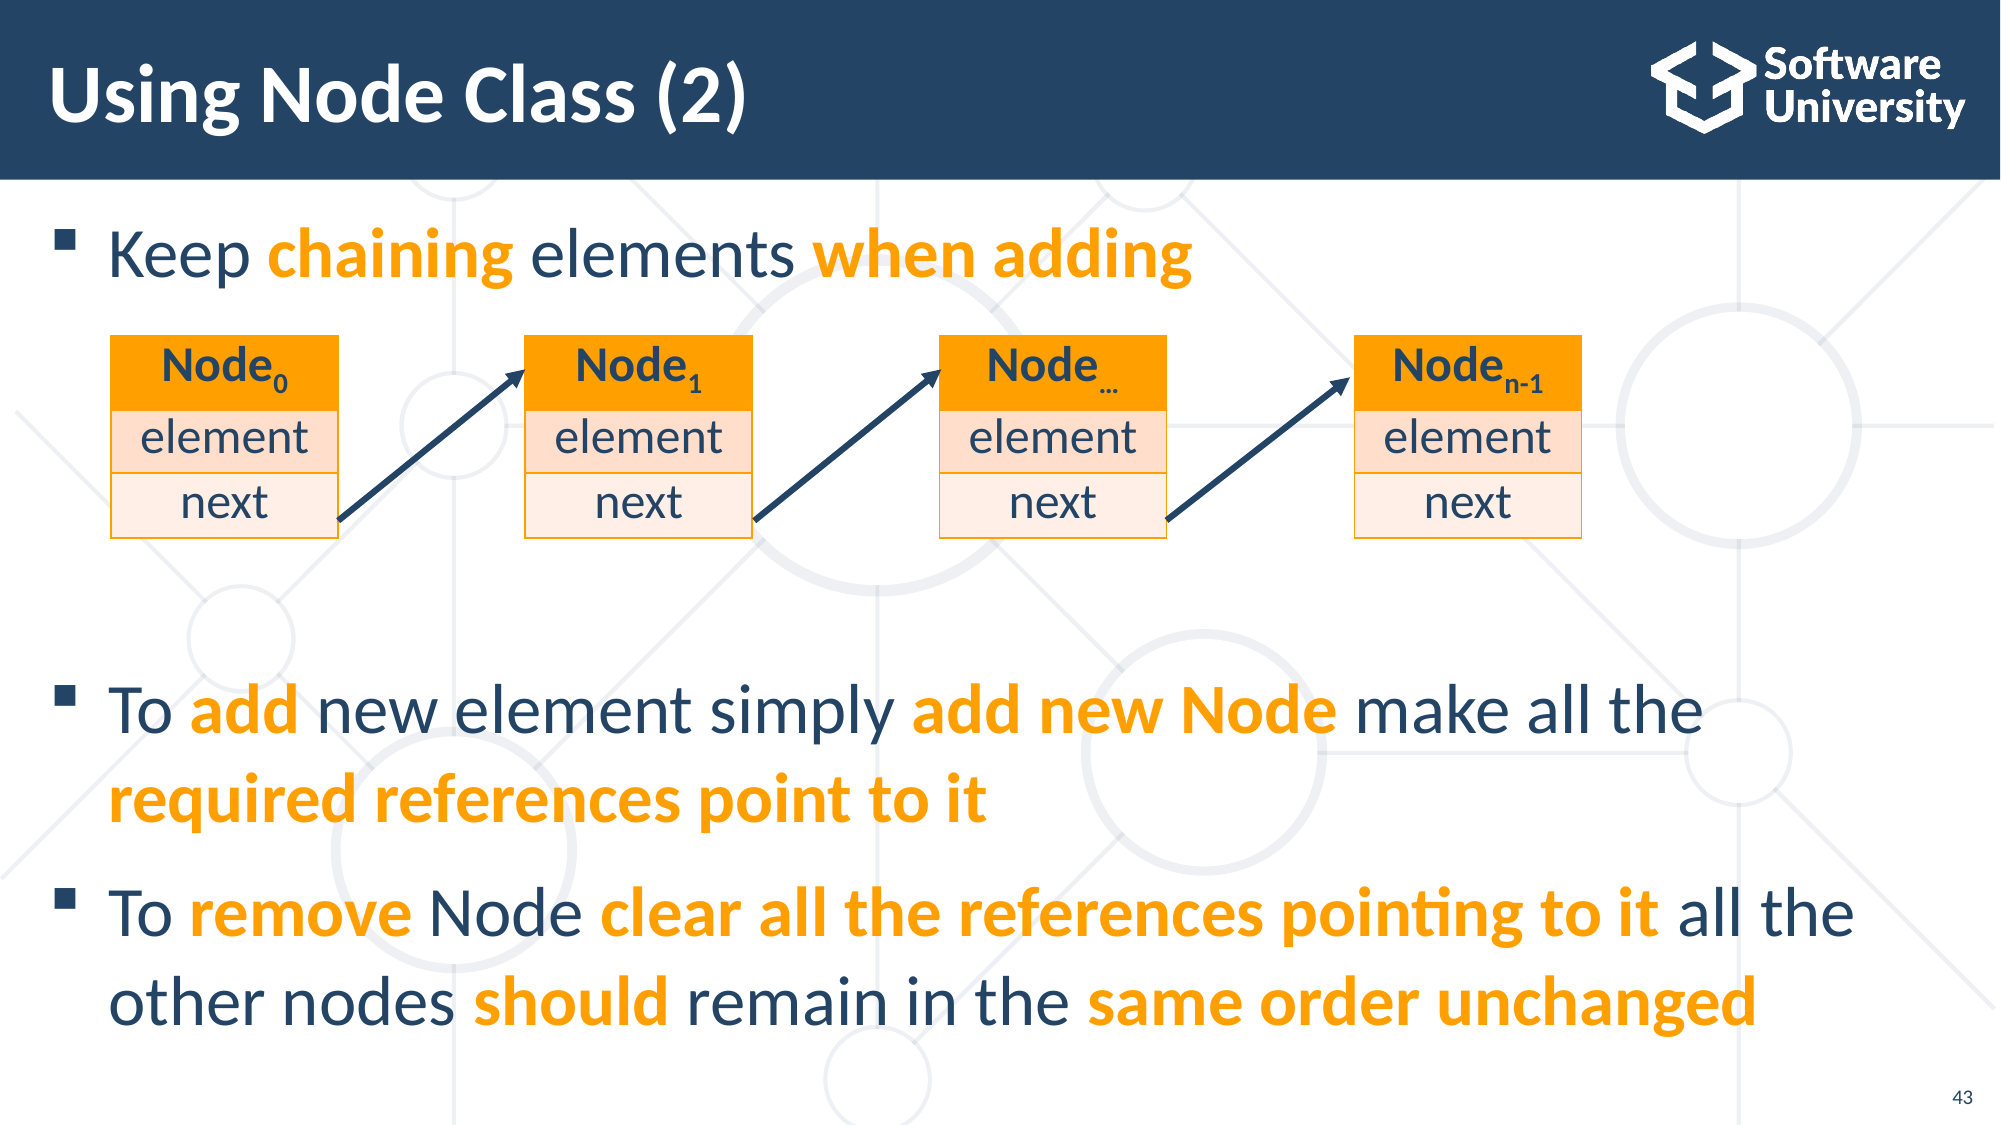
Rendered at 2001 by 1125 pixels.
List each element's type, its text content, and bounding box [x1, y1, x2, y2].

table_cell next [1355, 474, 1581, 537]
title Using Node Class (2) [31, 16, 1625, 162]
table_header Node0 [112, 337, 337, 405]
table_header Noden-1 [1355, 337, 1581, 405]
slide_number 43 [1927, 1067, 1989, 1117]
table_cell element [530, 411, 748, 472]
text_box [753, 369, 942, 521]
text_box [1166, 376, 1351, 521]
table_cell element [1355, 411, 1581, 472]
table_cell next [112, 474, 337, 537]
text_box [337, 369, 526, 521]
picture [1651, 41, 1966, 134]
table_cell next [940, 474, 1166, 537]
table_cell next [526, 474, 751, 537]
table_header Node… [940, 337, 1166, 405]
table_cell element [946, 411, 1161, 472]
list Keep chaining elements when adding To add new element simply add new Node make all the required references point to it To remove Node clear all the references pointing to it all the other nodes should remain in the same order unchanged [31, 196, 1970, 1104]
table_header Node1 [526, 337, 751, 405]
table_cell element [112, 411, 332, 472]
